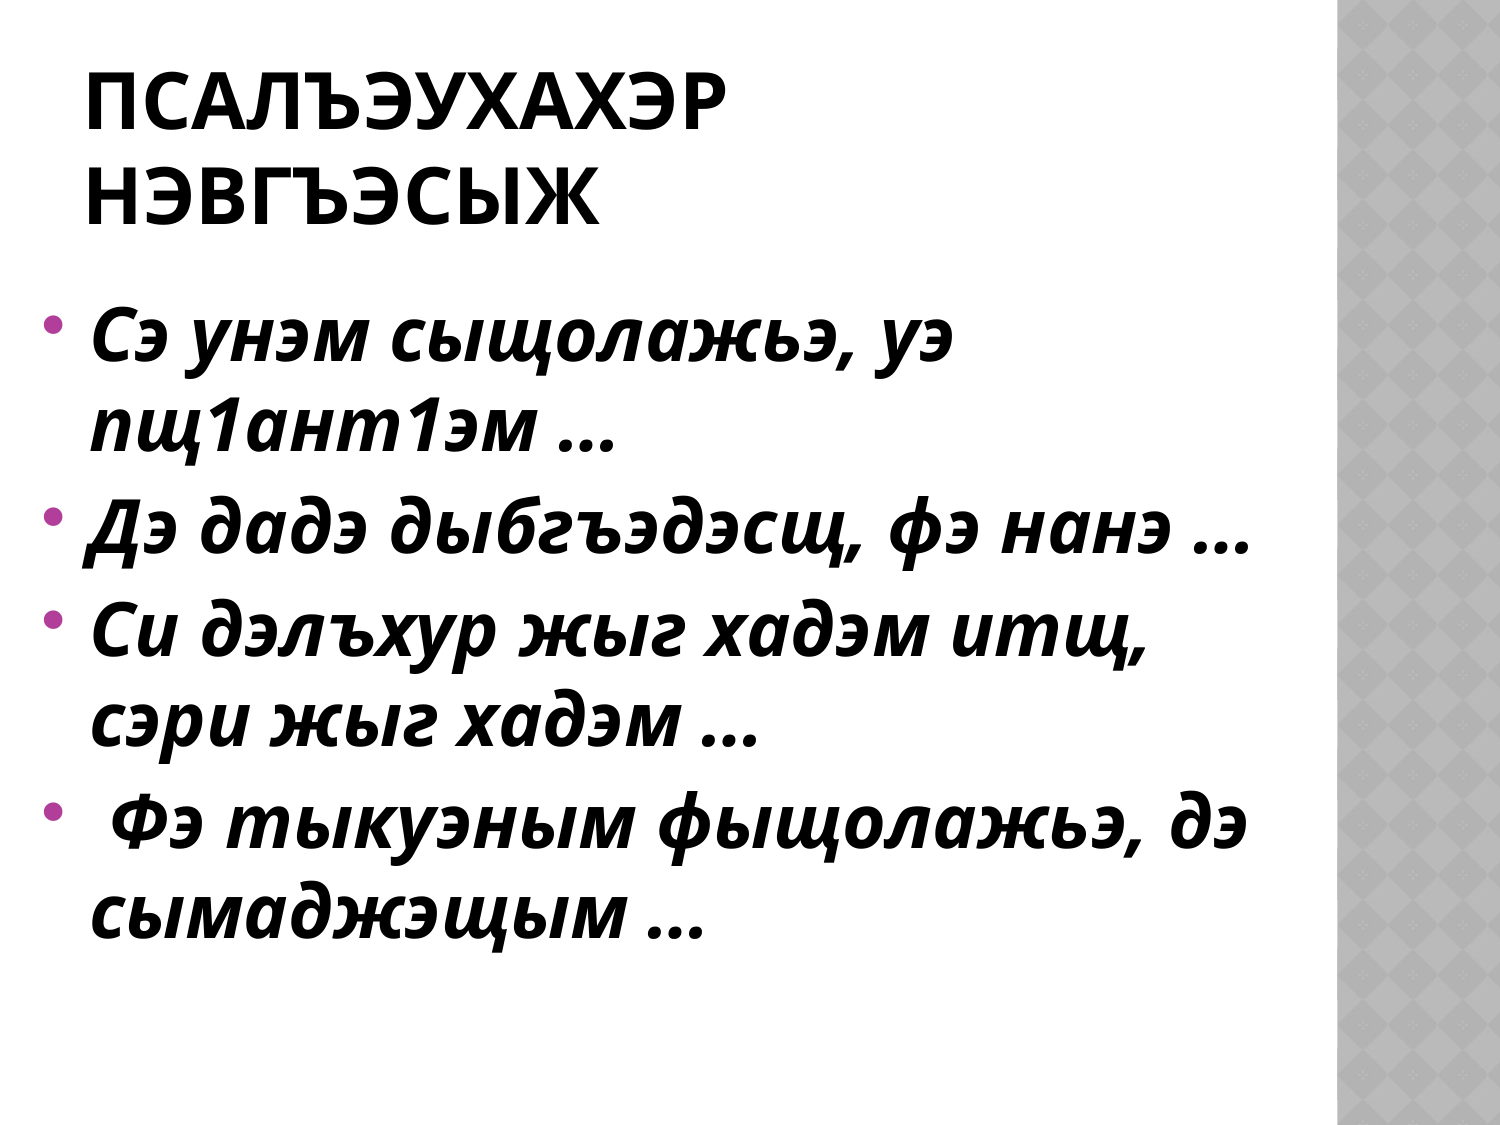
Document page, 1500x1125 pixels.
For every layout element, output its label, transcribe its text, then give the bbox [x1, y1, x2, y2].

list Сэ унэм сыщолажьэ, уэ пщ1ант1эм … Дэ дадэ дыбгъэдэсщ, фэ нанэ … Си дэлъхур жыг хадэм итщ, сэри жыг хадэм … Фэ тыкуэным фыщолажьэ, дэ сымаджэщым … [29, 278, 1341, 1059]
title Псалъэухахэр нэвгъэсыж [75, 52, 1263, 240]
